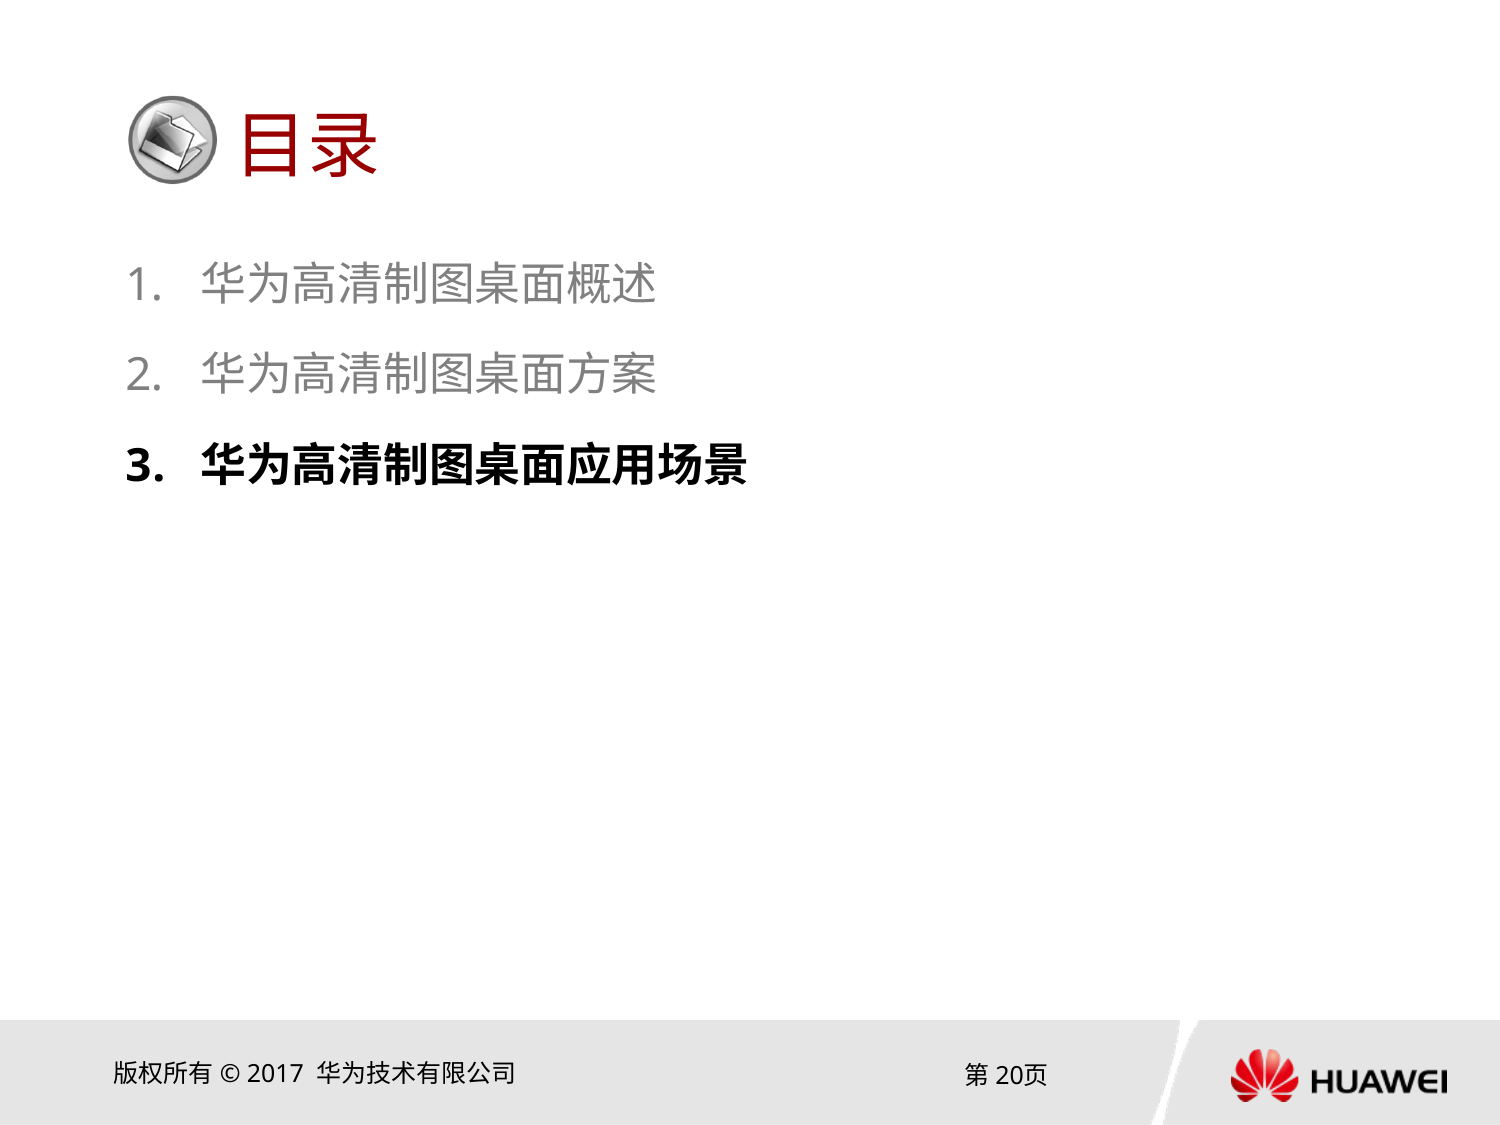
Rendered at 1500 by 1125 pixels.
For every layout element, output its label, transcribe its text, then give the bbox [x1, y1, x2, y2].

picture [0, 1020, 1500, 1125]
list 华为高清制图桌面概述 华为高清制图桌面方案 华为高清制图桌面应用场景 [111, 225, 1412, 870]
picture [121, 88, 224, 191]
